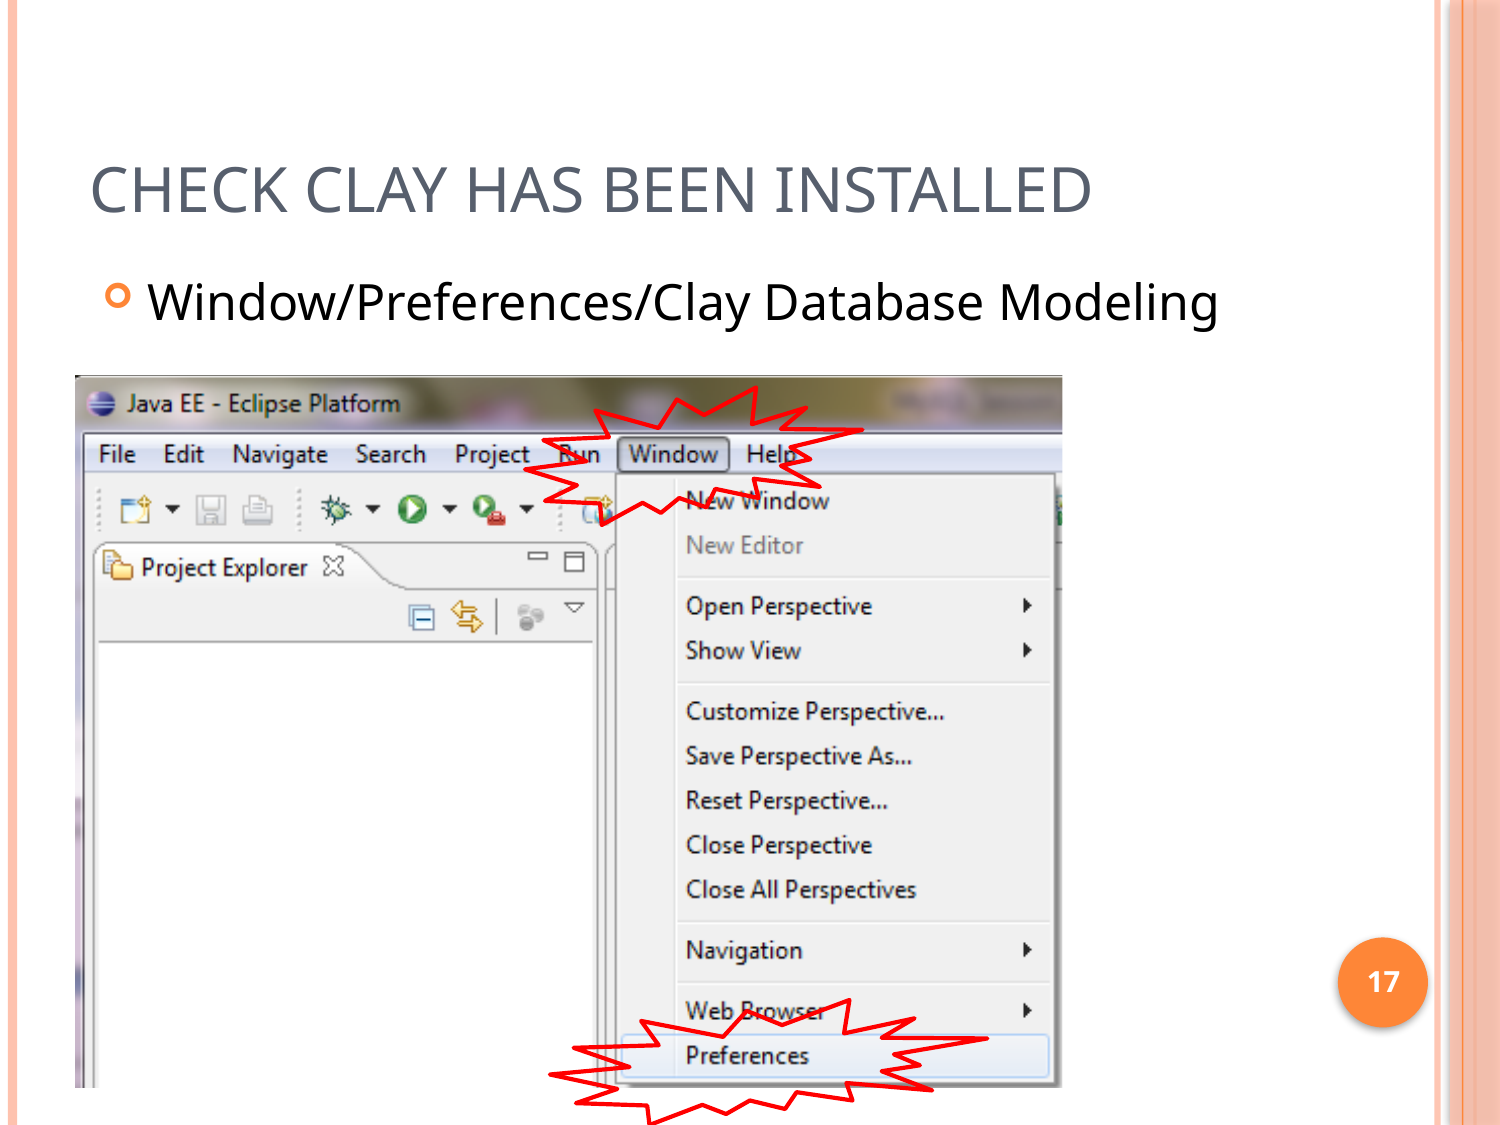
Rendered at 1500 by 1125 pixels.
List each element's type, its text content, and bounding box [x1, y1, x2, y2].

text_box [808, 1096, 855, 1103]
slide_number 17 [1333, 940, 1434, 1027]
picture [74, 374, 1063, 1088]
list Window/Preferences/Clay Database Modeling [87, 262, 1313, 1062]
title check Clay has been installed [75, 45, 1300, 233]
text_box [573, 1096, 797, 1125]
